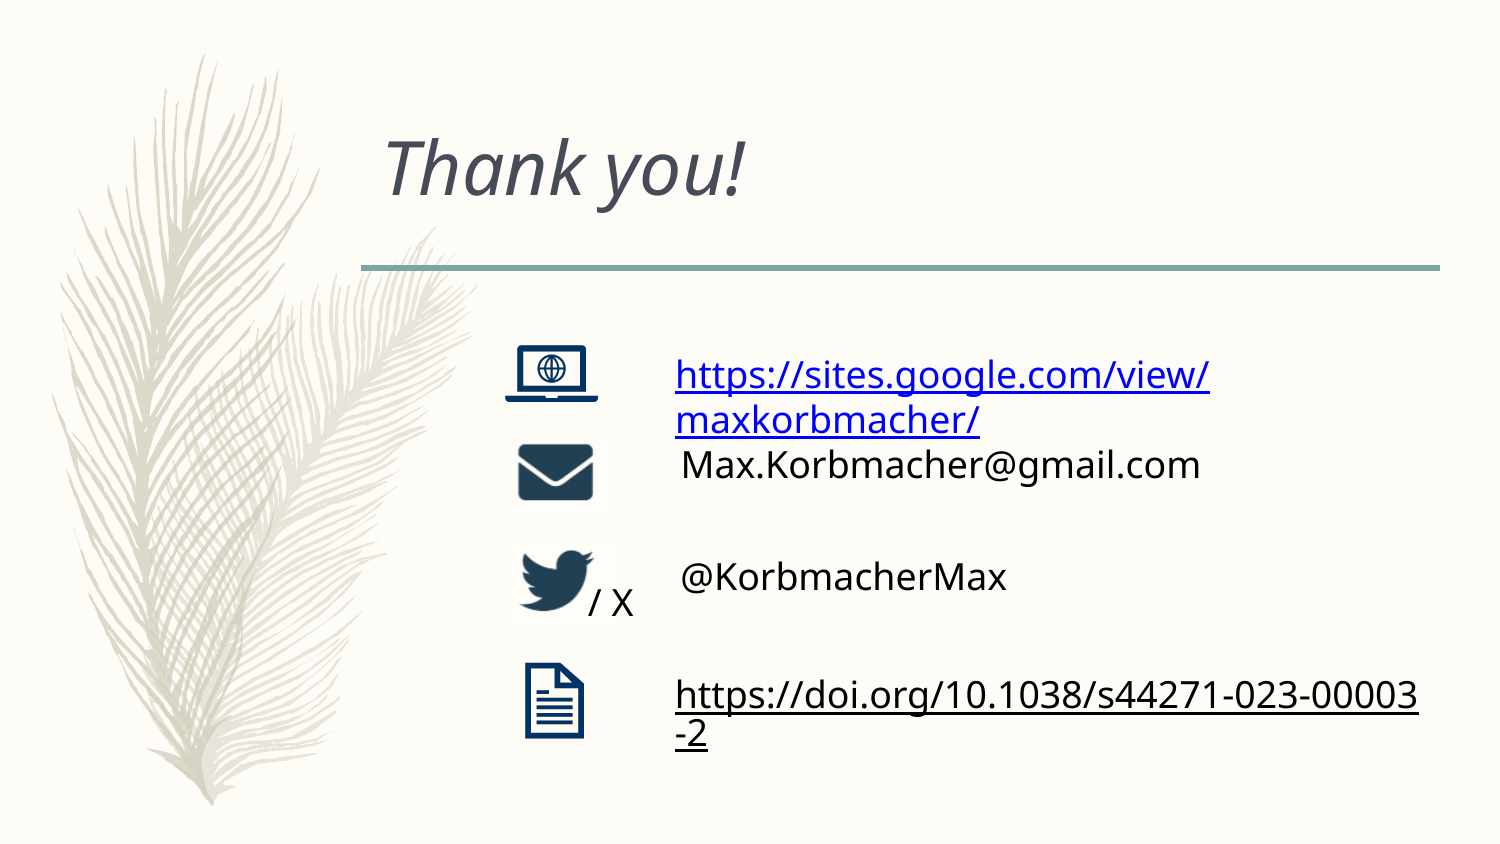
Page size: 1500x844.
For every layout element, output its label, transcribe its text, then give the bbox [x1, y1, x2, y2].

text_box https://doi.org/10.1038/s44271-023-00003-2 [663, 665, 1440, 722]
text_box Thank you! [370, 118, 1440, 262]
picture [503, 325, 601, 423]
picture [509, 435, 606, 511]
text_box @KorbmacherMax [669, 547, 1337, 604]
picture [509, 655, 601, 747]
picture [509, 540, 616, 623]
text_box https://sites.google.com/view/maxkorbmacher/ [664, 345, 1485, 402]
text_box / X [572, 563, 1065, 639]
text_box Max.Korbmacher@gmail.com [669, 435, 1284, 492]
